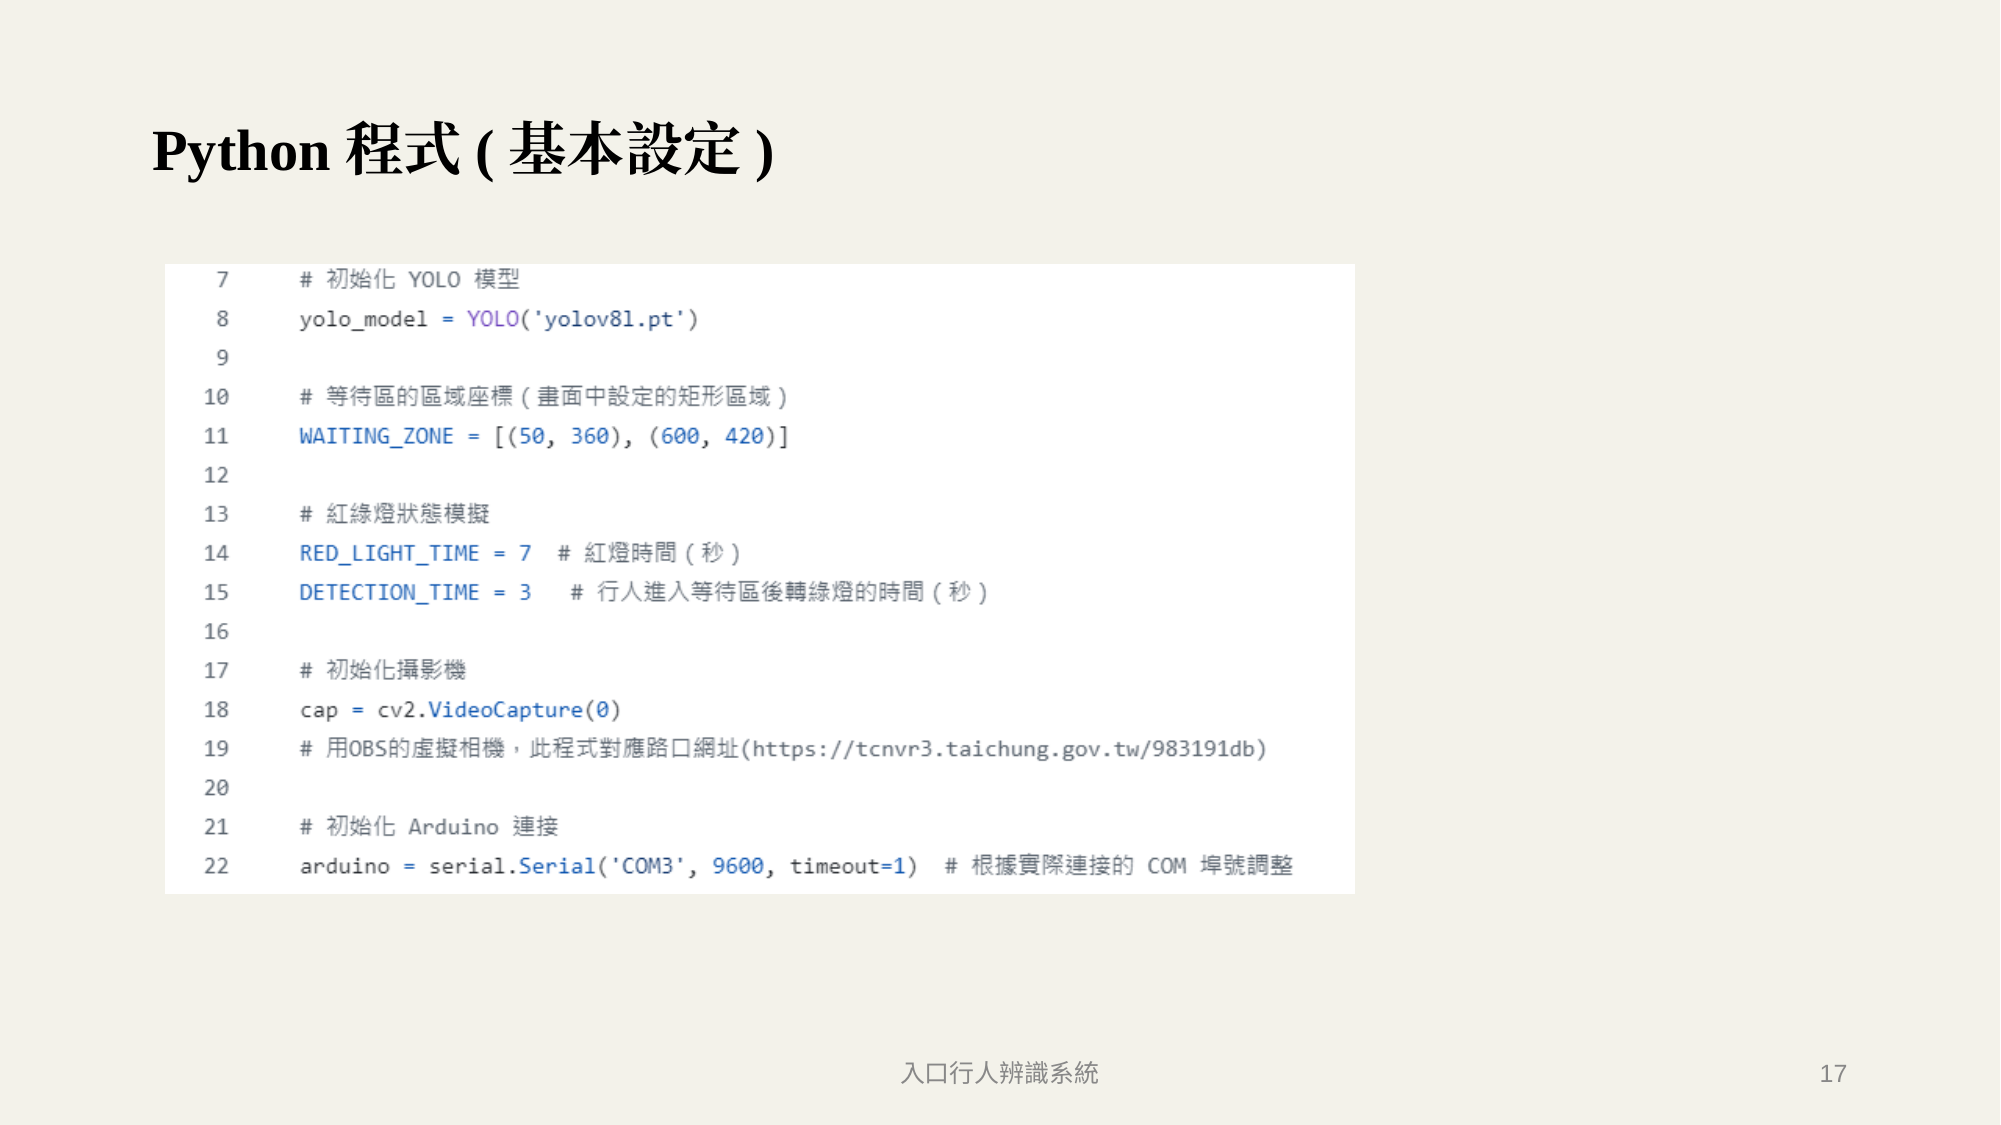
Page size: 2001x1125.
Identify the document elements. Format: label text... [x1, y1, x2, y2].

picture [165, 263, 1355, 895]
slide_number ‹#› [1412, 1042, 1863, 1103]
footer 入口行人辨識系統 [662, 1042, 1338, 1103]
list Python程式(基本設定) [137, 112, 1863, 827]
